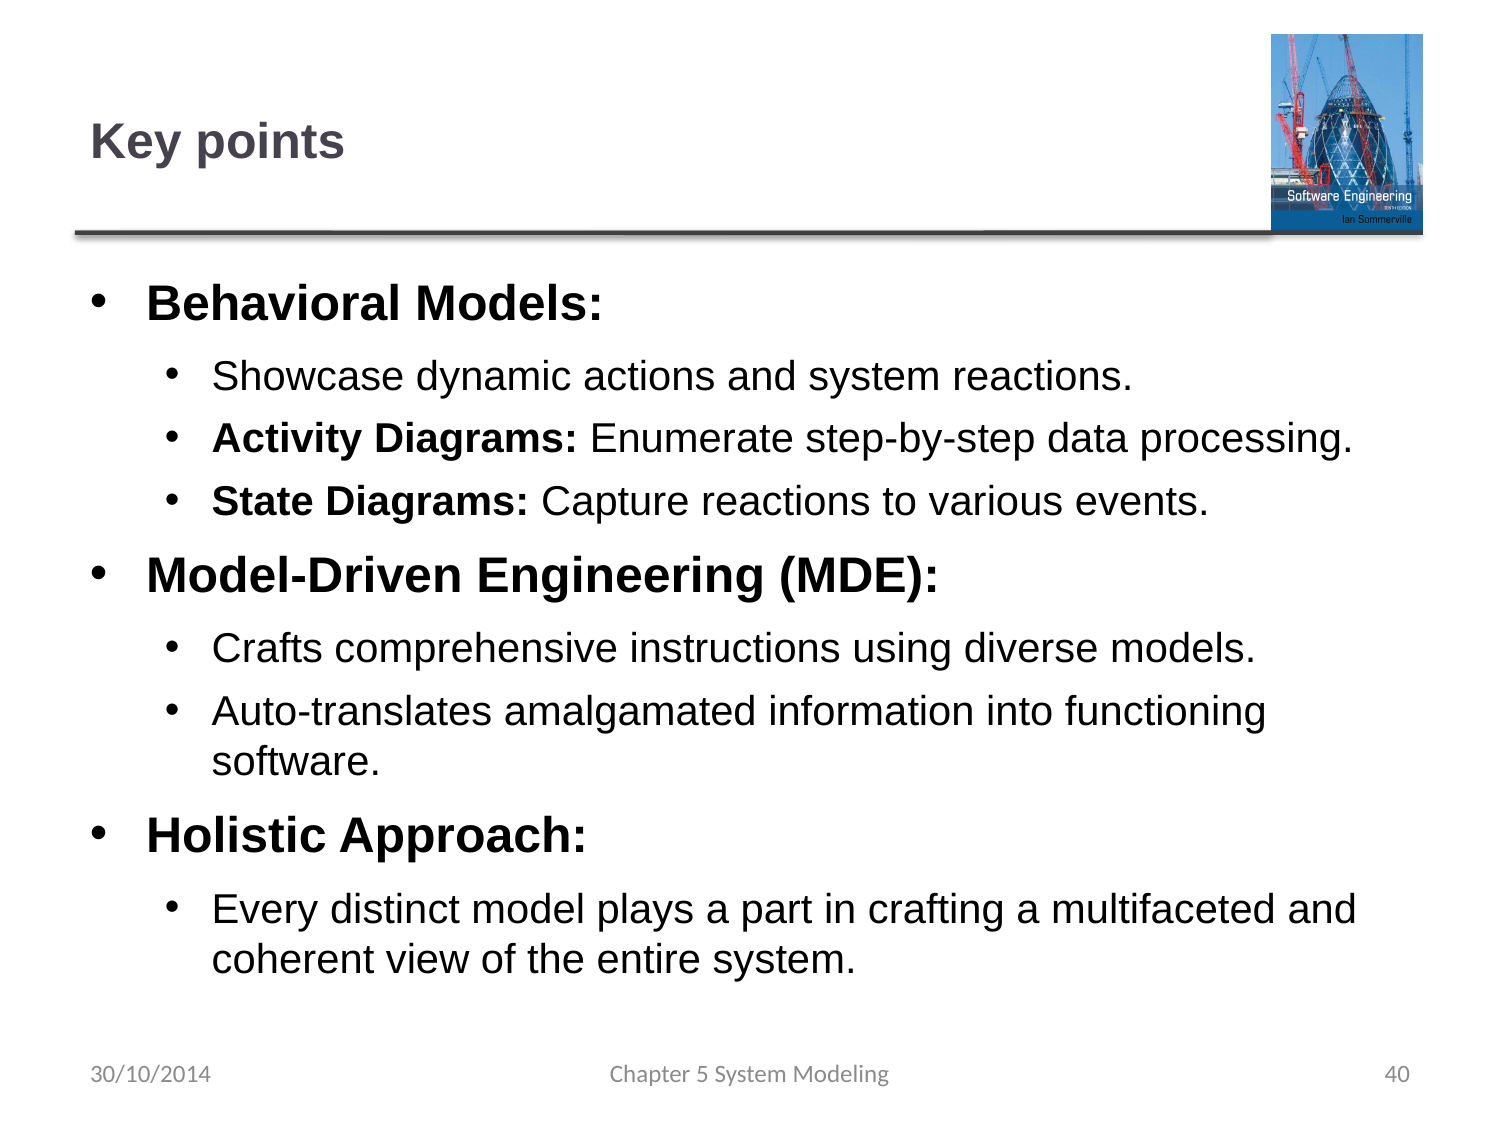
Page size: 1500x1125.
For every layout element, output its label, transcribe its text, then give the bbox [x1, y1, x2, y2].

picture [1271, 34, 1423, 230]
footer Chapter 5 System Modeling [512, 1042, 988, 1103]
list Behavioral Models: Showcase dynamic actions and system reactions. Activity Diagrams: Enumerate step-by-step data processing. State Diagrams: Capture reactions to various events. Model-Driven Engineering (MDE): Crafts comprehensive instructions using diverse models. Auto-translates amalgamated information into functioning software. Holistic Approach: Every distinct model plays a part in crafting a multifaceted and coherent view of the entire system. [75, 262, 1425, 1005]
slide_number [75, 1042, 425, 1103]
slide_number 40 [1074, 1042, 1425, 1103]
title Key points [74, 44, 1272, 233]
